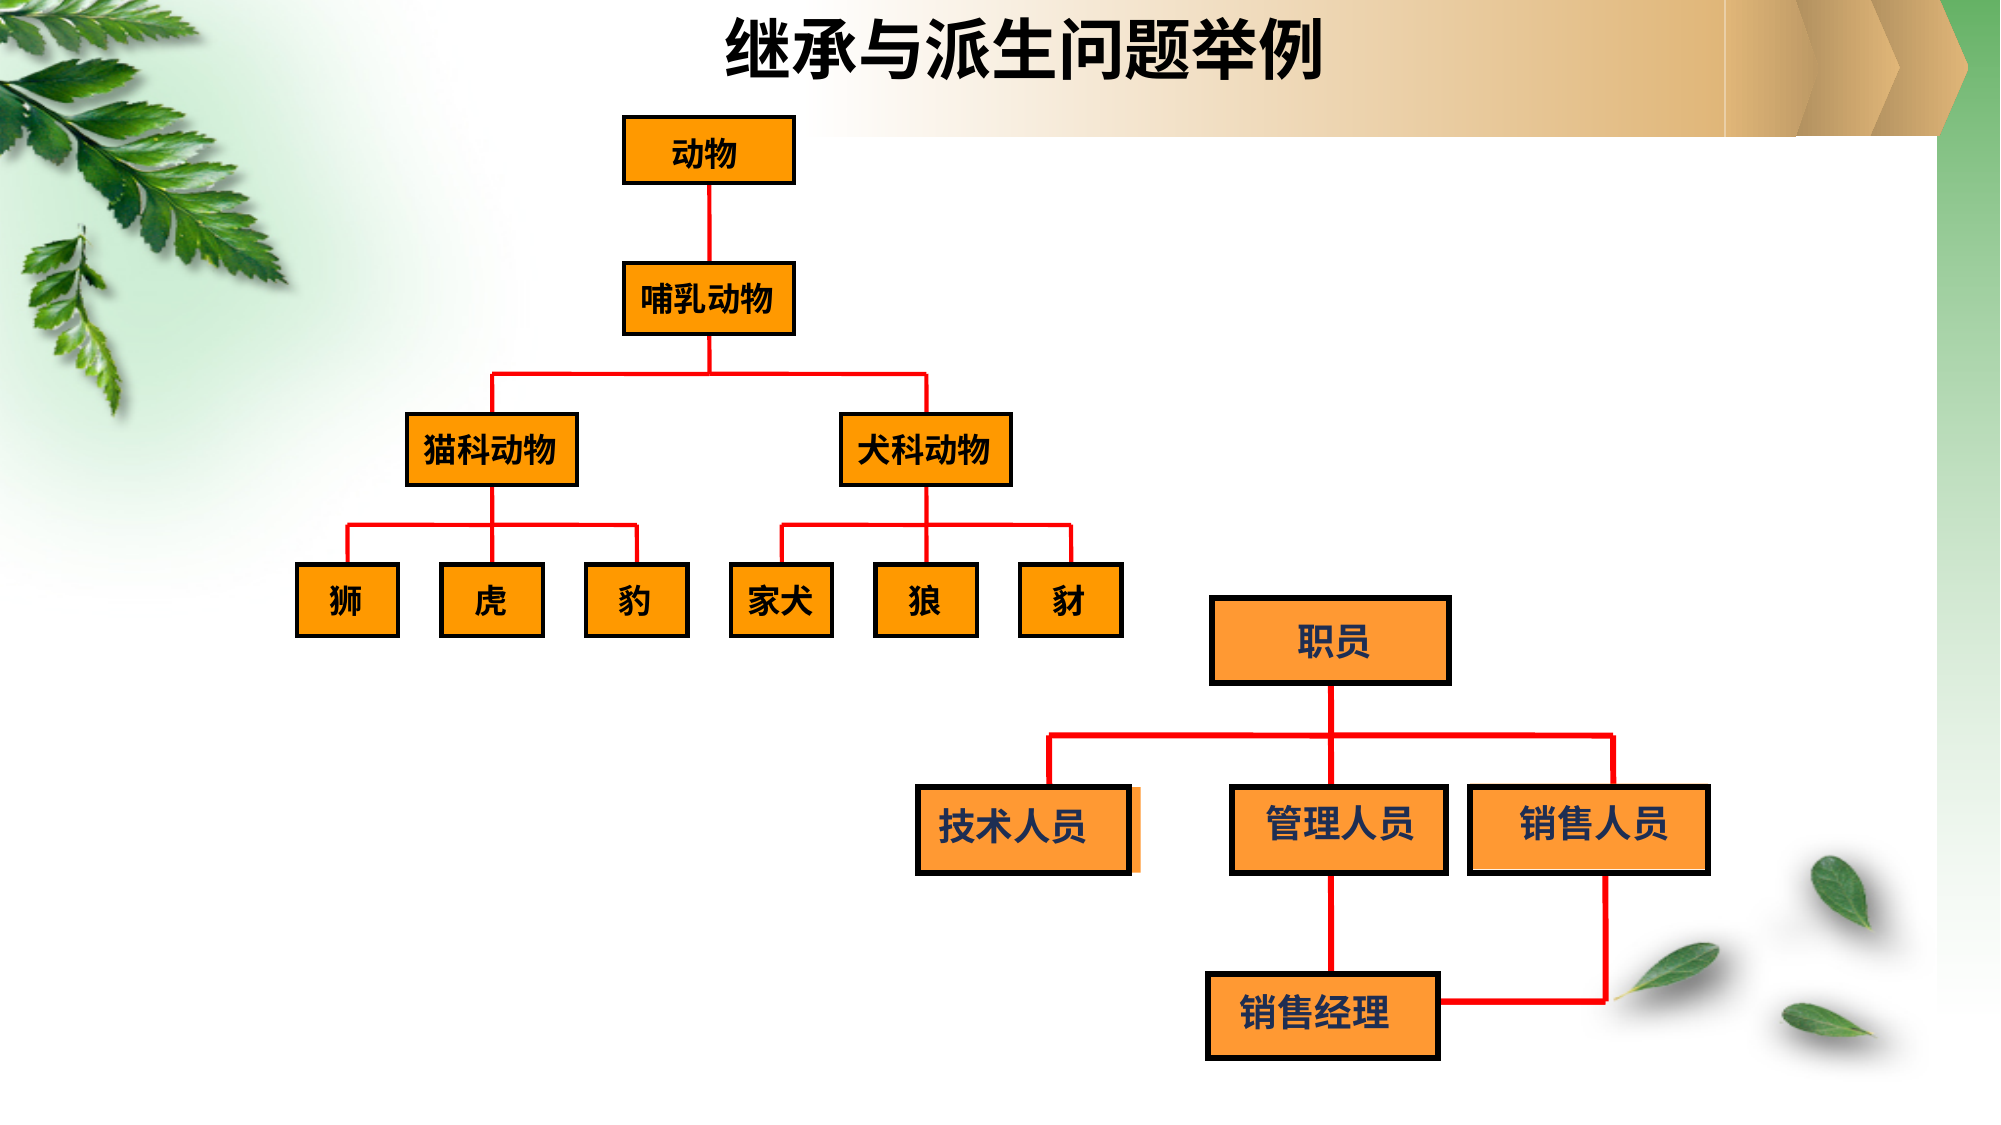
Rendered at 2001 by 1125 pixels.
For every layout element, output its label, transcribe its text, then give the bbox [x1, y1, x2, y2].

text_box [917, 597, 1709, 1059]
title 继承与派生问题举例 [437, 0, 1613, 100]
picture [0, 0, 2001, 1125]
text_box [296, 116, 1122, 636]
